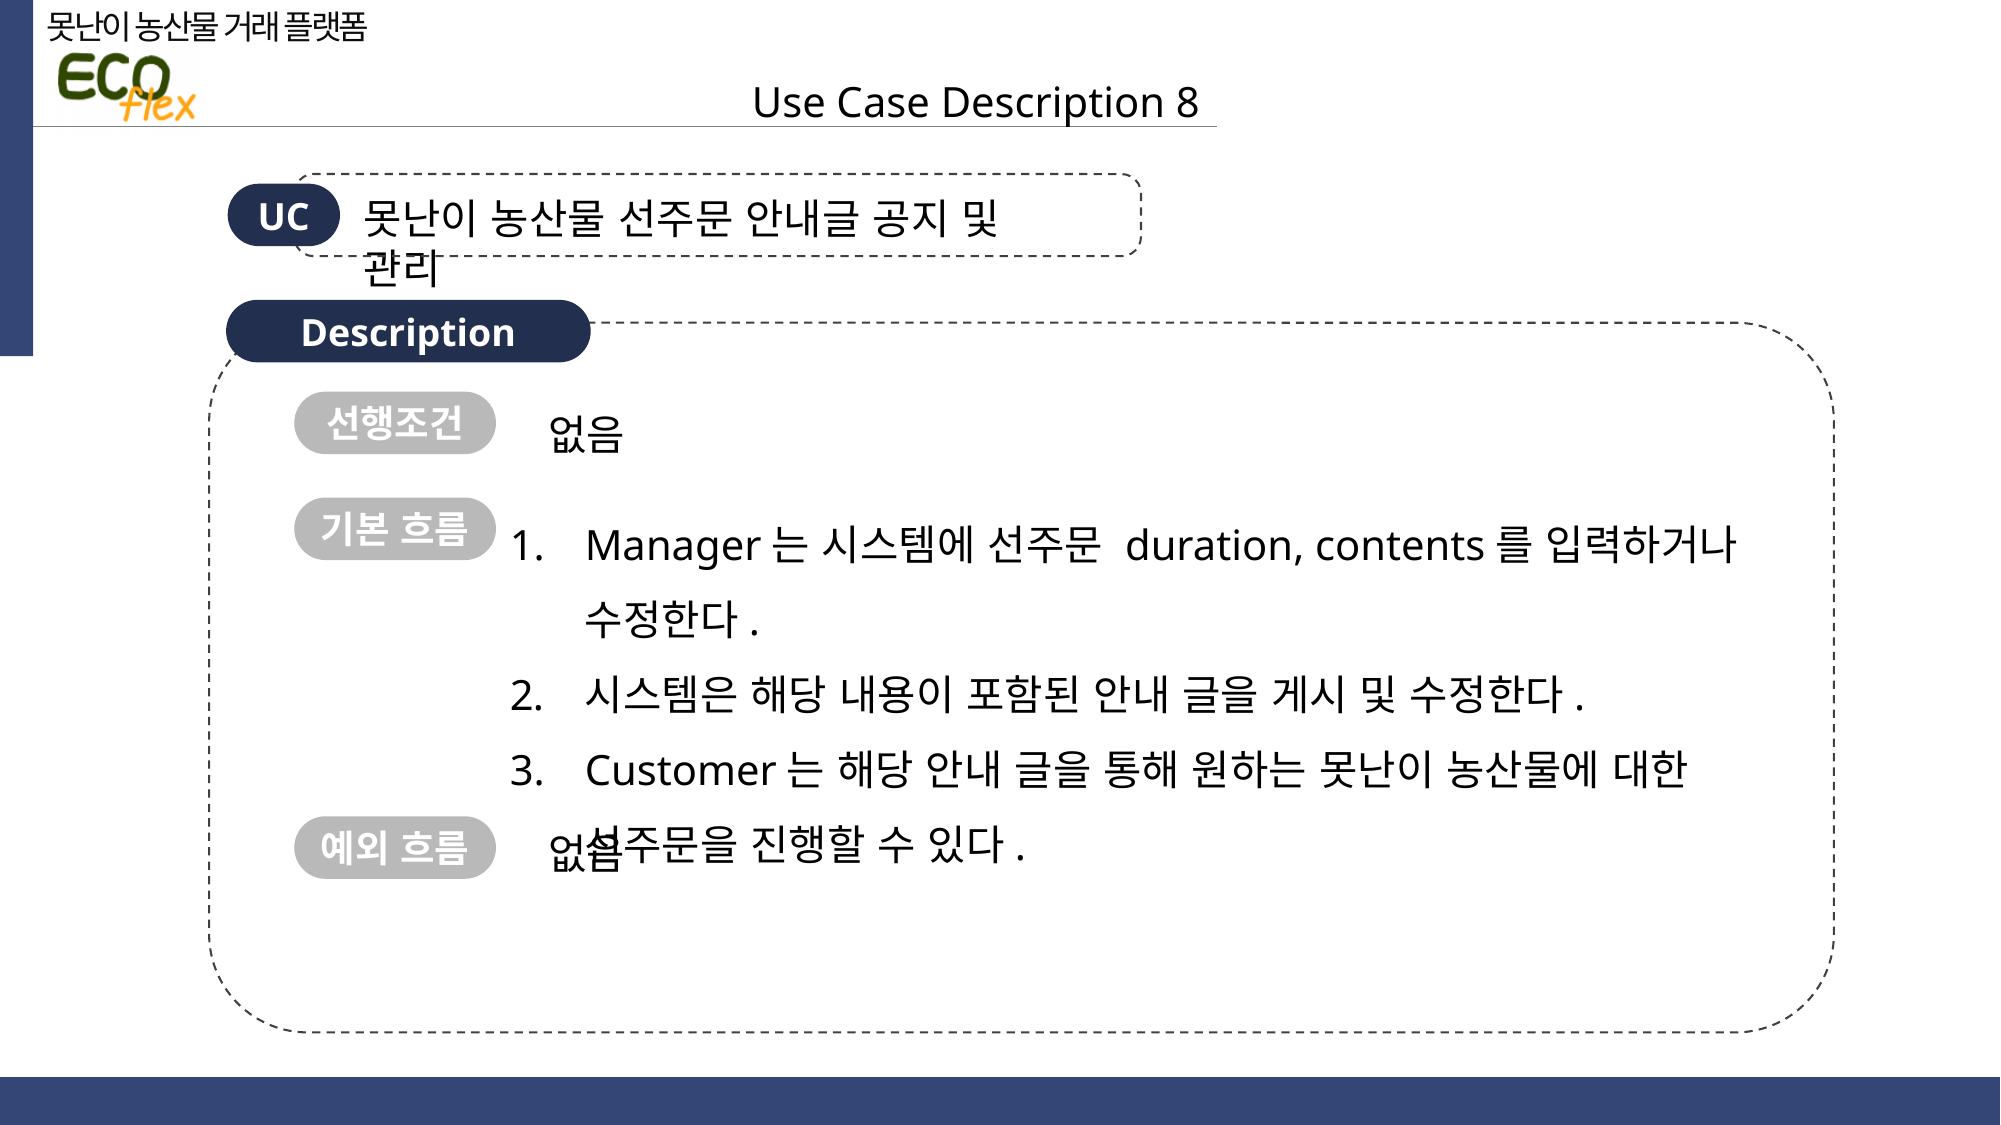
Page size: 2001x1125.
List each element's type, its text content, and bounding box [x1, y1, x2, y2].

text_box 못난이 농산물 선주문 안내글 공지 및 관리 [348, 257, 1099, 301]
text_box Use Case Description 8 [737, 43, 1306, 134]
text_box [296, 172, 1143, 258]
picture [41, 37, 205, 126]
text_box 없음 [533, 376, 640, 467]
text_box Manager는 시스템에 선주문 duration, contents를 입력하거나 수정한다. 시스템은 해당 내용이 포함된 안내 글을 게시 및 수정한다. Customer는 해당 안내 글을 통해 원하는 못난이 농산물에 대한 선주문을 진행할 수 있다. [495, 486, 1918, 877]
text_box 못난이 농산물 거래 플랫폼 [32, 0, 385, 99]
text_box 없음 [533, 795, 640, 886]
text_box Description [225, 298, 592, 364]
picture [41, 127, 205, 134]
text_box [208, 321, 1835, 1034]
text_box [0, 1076, 2000, 1125]
text_box [0, 0, 34, 357]
text_box UC [226, 182, 342, 248]
